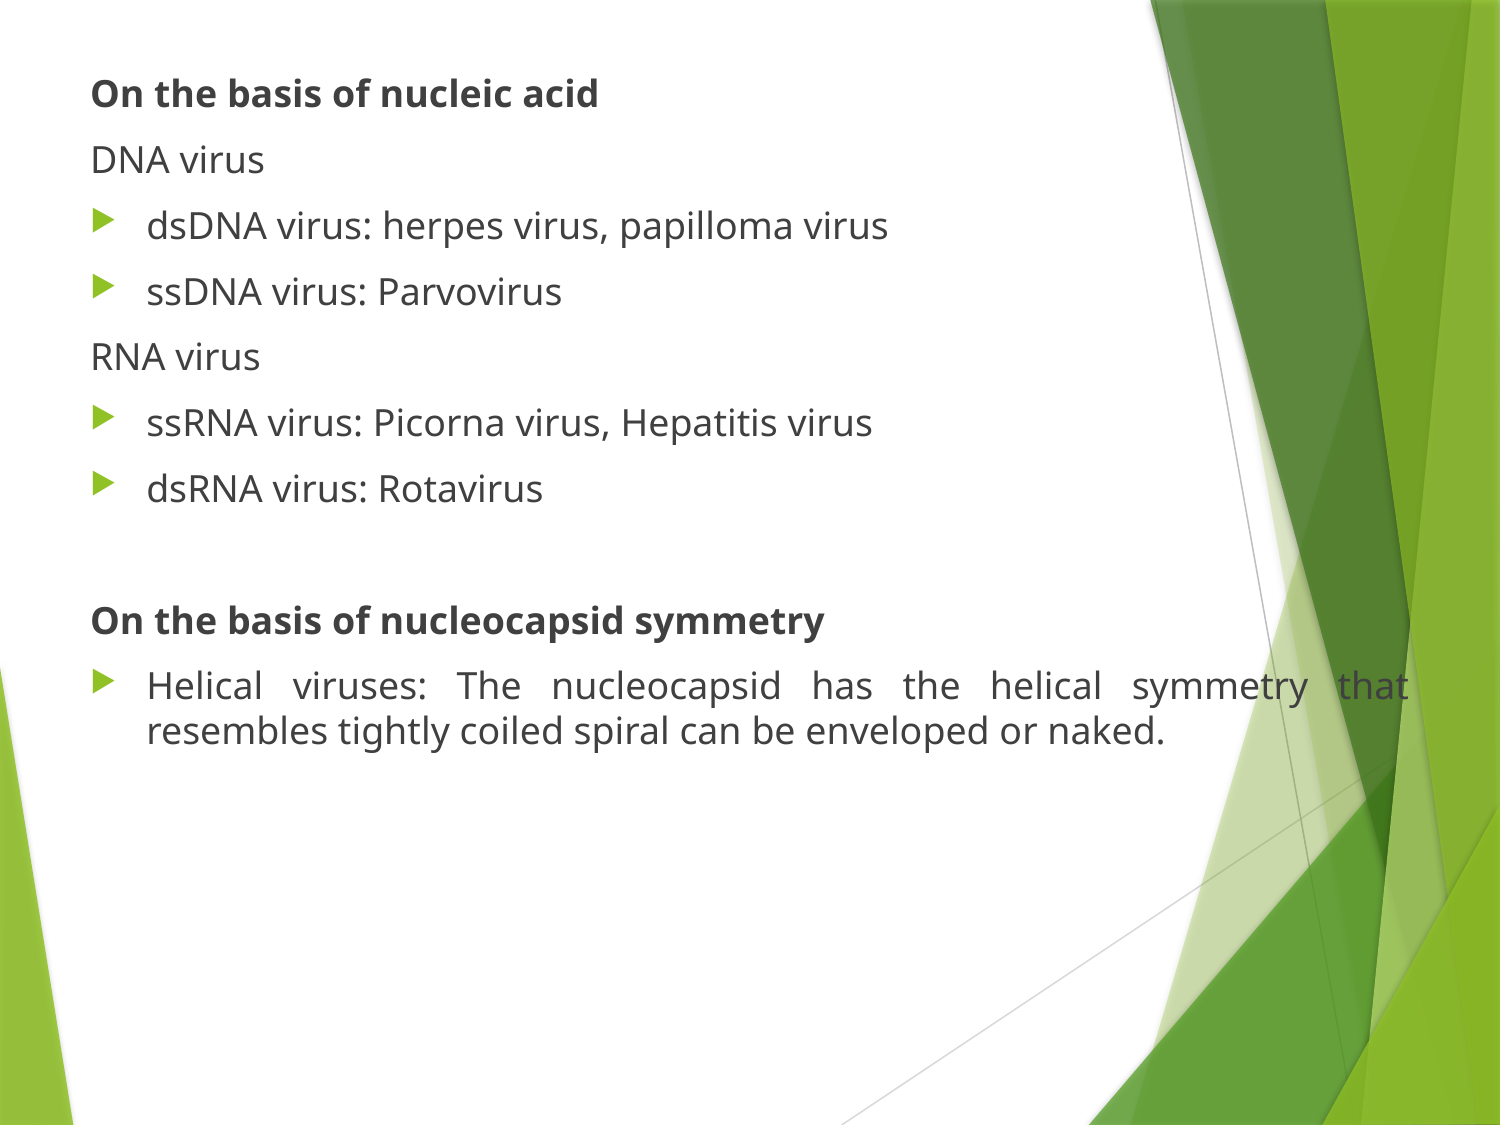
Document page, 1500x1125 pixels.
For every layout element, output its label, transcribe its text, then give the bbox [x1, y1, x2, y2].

list On the basis of nucleic acid DNA virus dsDNA virus: herpes virus, papilloma virus ssDNA virus: Parvovirus RNA virus ssRNA virus: Picorna virus, Hepatitis virus dsRNA virus: Rotavirus On the basis of nucleocapsid symmetry Helical viruses: The nucleocapsid has the helical symmetry that resembles tightly coiled spiral can be enveloped or naked. [75, 62, 1425, 1005]
